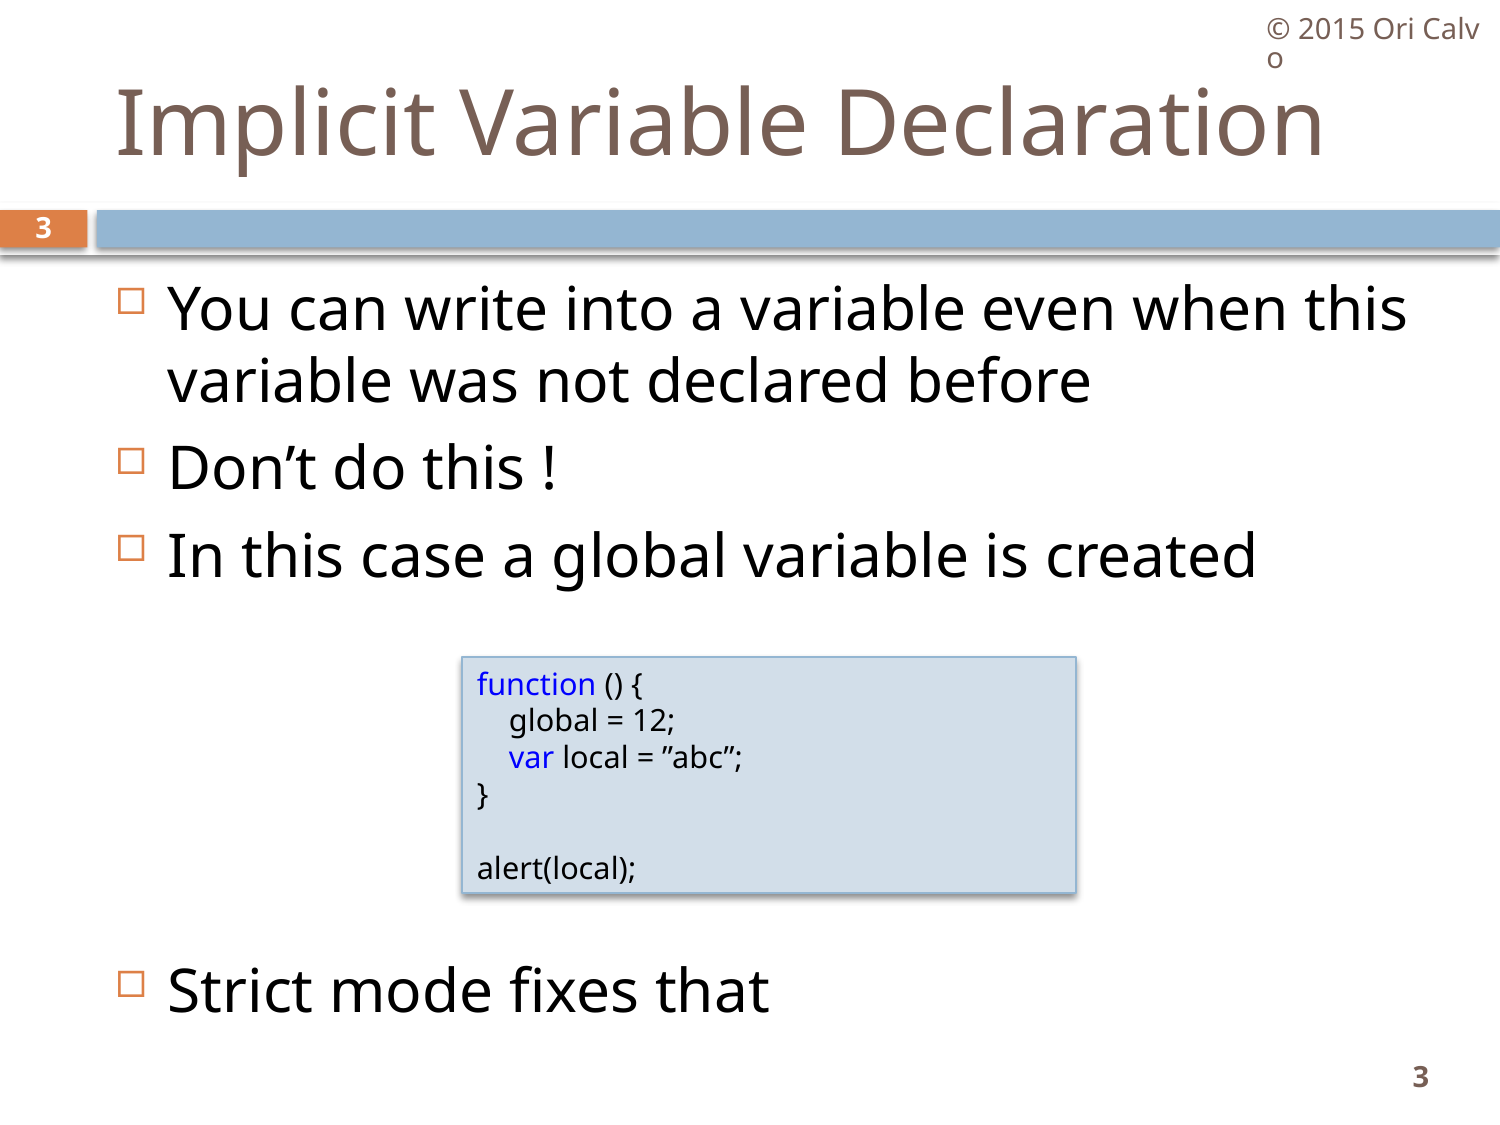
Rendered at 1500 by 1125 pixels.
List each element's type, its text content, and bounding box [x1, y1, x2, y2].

text_box function () { global = 12; var local = ”abc”; } alert(local); [461, 656, 1077, 894]
slide_number 3 [0, 208, 88, 249]
footer © 2015 Ori Calvo [1251, 0, 1500, 60]
title Implicit Variable Declaration [100, 37, 1438, 200]
list You can write into a variable even when this variable was not declared before Don’t do this ! In this case a global variable is created Strict mode fixes that [100, 262, 1438, 1035]
